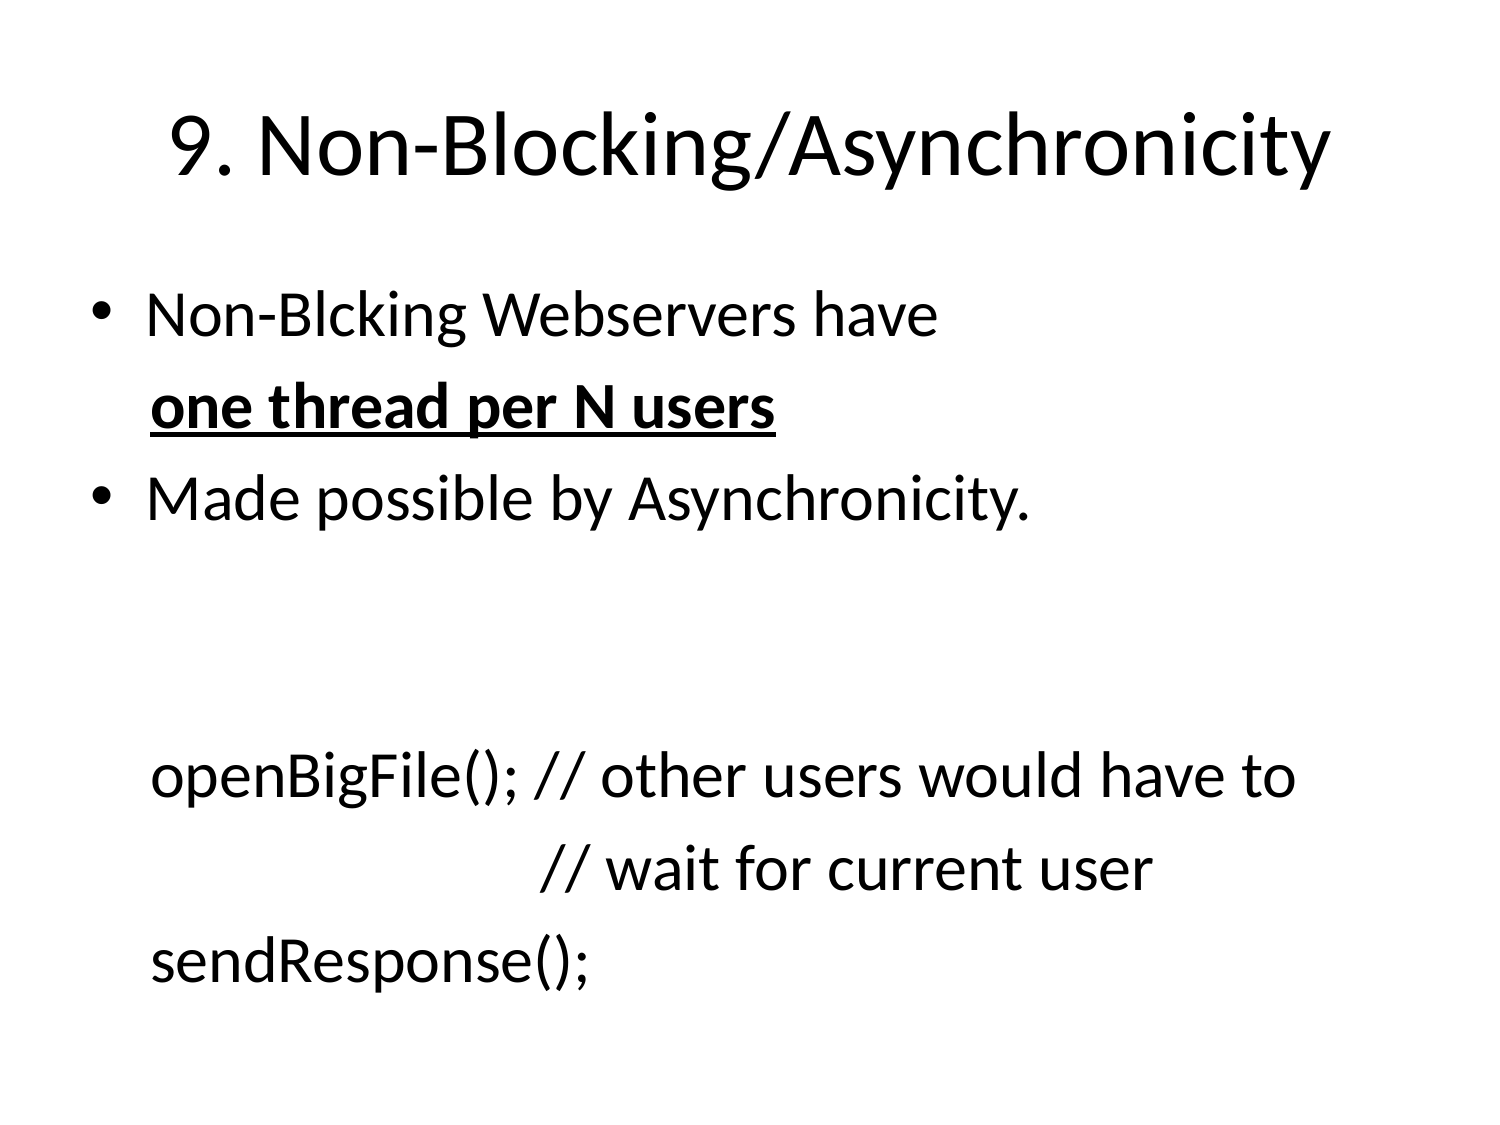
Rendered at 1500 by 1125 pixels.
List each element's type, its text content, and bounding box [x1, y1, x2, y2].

list Non-Blcking Webservers have one thread per N users Made possible by Asynchronicity. openBigFile(); // other users would have to // wait for current user sendResponse(); [75, 262, 1425, 1005]
title 9. Non-Blocking/Asynchronicity [75, 45, 1425, 233]
